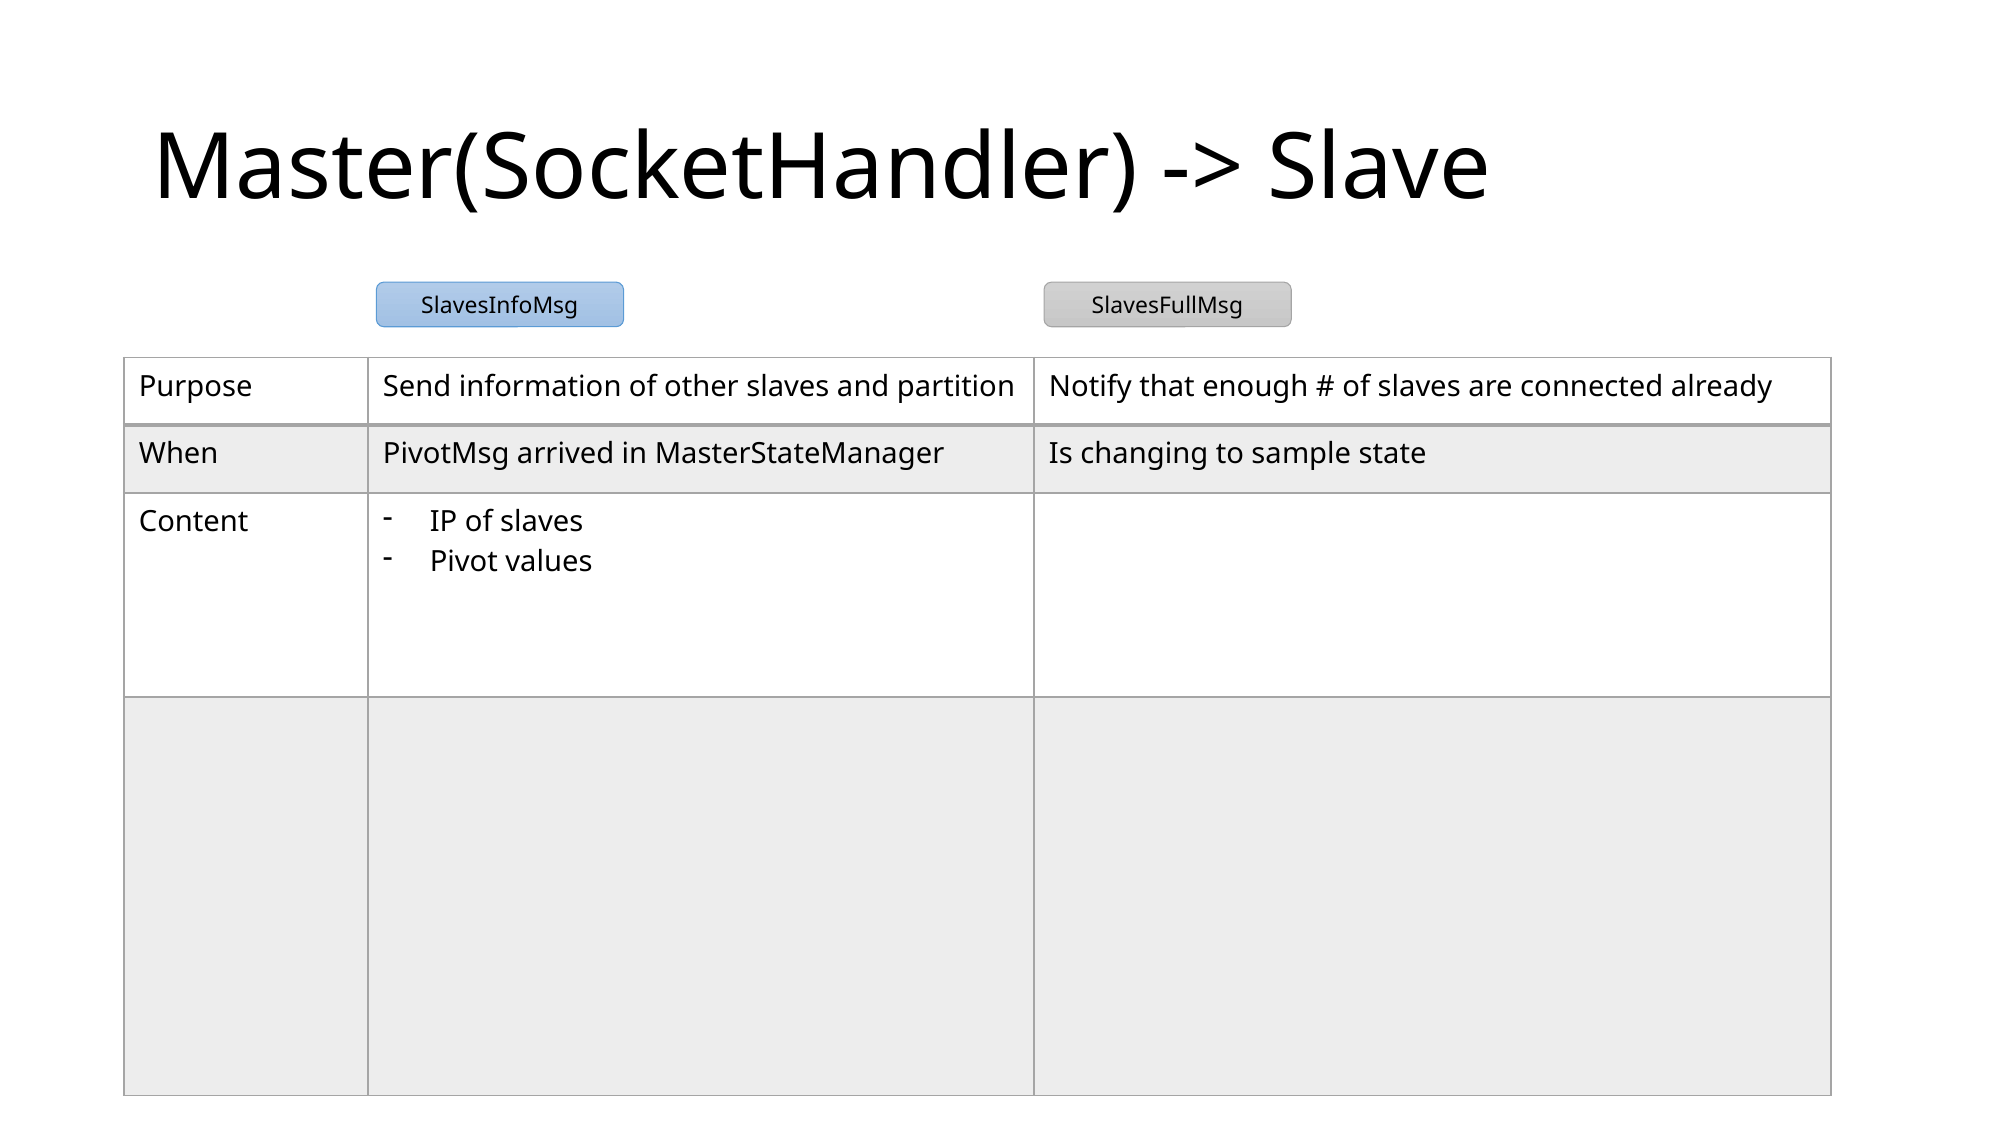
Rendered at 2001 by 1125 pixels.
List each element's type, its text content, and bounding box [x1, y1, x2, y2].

table_cell Is changing to sample state [1035, 427, 1830, 492]
table_cell Content [125, 494, 367, 696]
table_header Send information of other slaves and partition [369, 358, 1033, 423]
table_cell IP of slaves Pivot values [369, 494, 1033, 696]
table_cell [1035, 698, 1830, 1095]
table_cell [125, 698, 367, 1095]
text_box SlavesFullMsg [1043, 281, 1292, 328]
title Master(SocketHandler) -> Slave [137, 59, 1863, 278]
table_header Purpose [125, 358, 367, 423]
table_cell When [125, 427, 367, 492]
text_box SlavesInfoMsg [375, 281, 625, 328]
table_header Notify that enough # of slaves are connected already [1035, 358, 1830, 423]
table_cell [1035, 494, 1830, 696]
table_cell [369, 698, 1033, 1095]
table_cell PivotMsg arrived in MasterStateManager [369, 427, 1033, 492]
